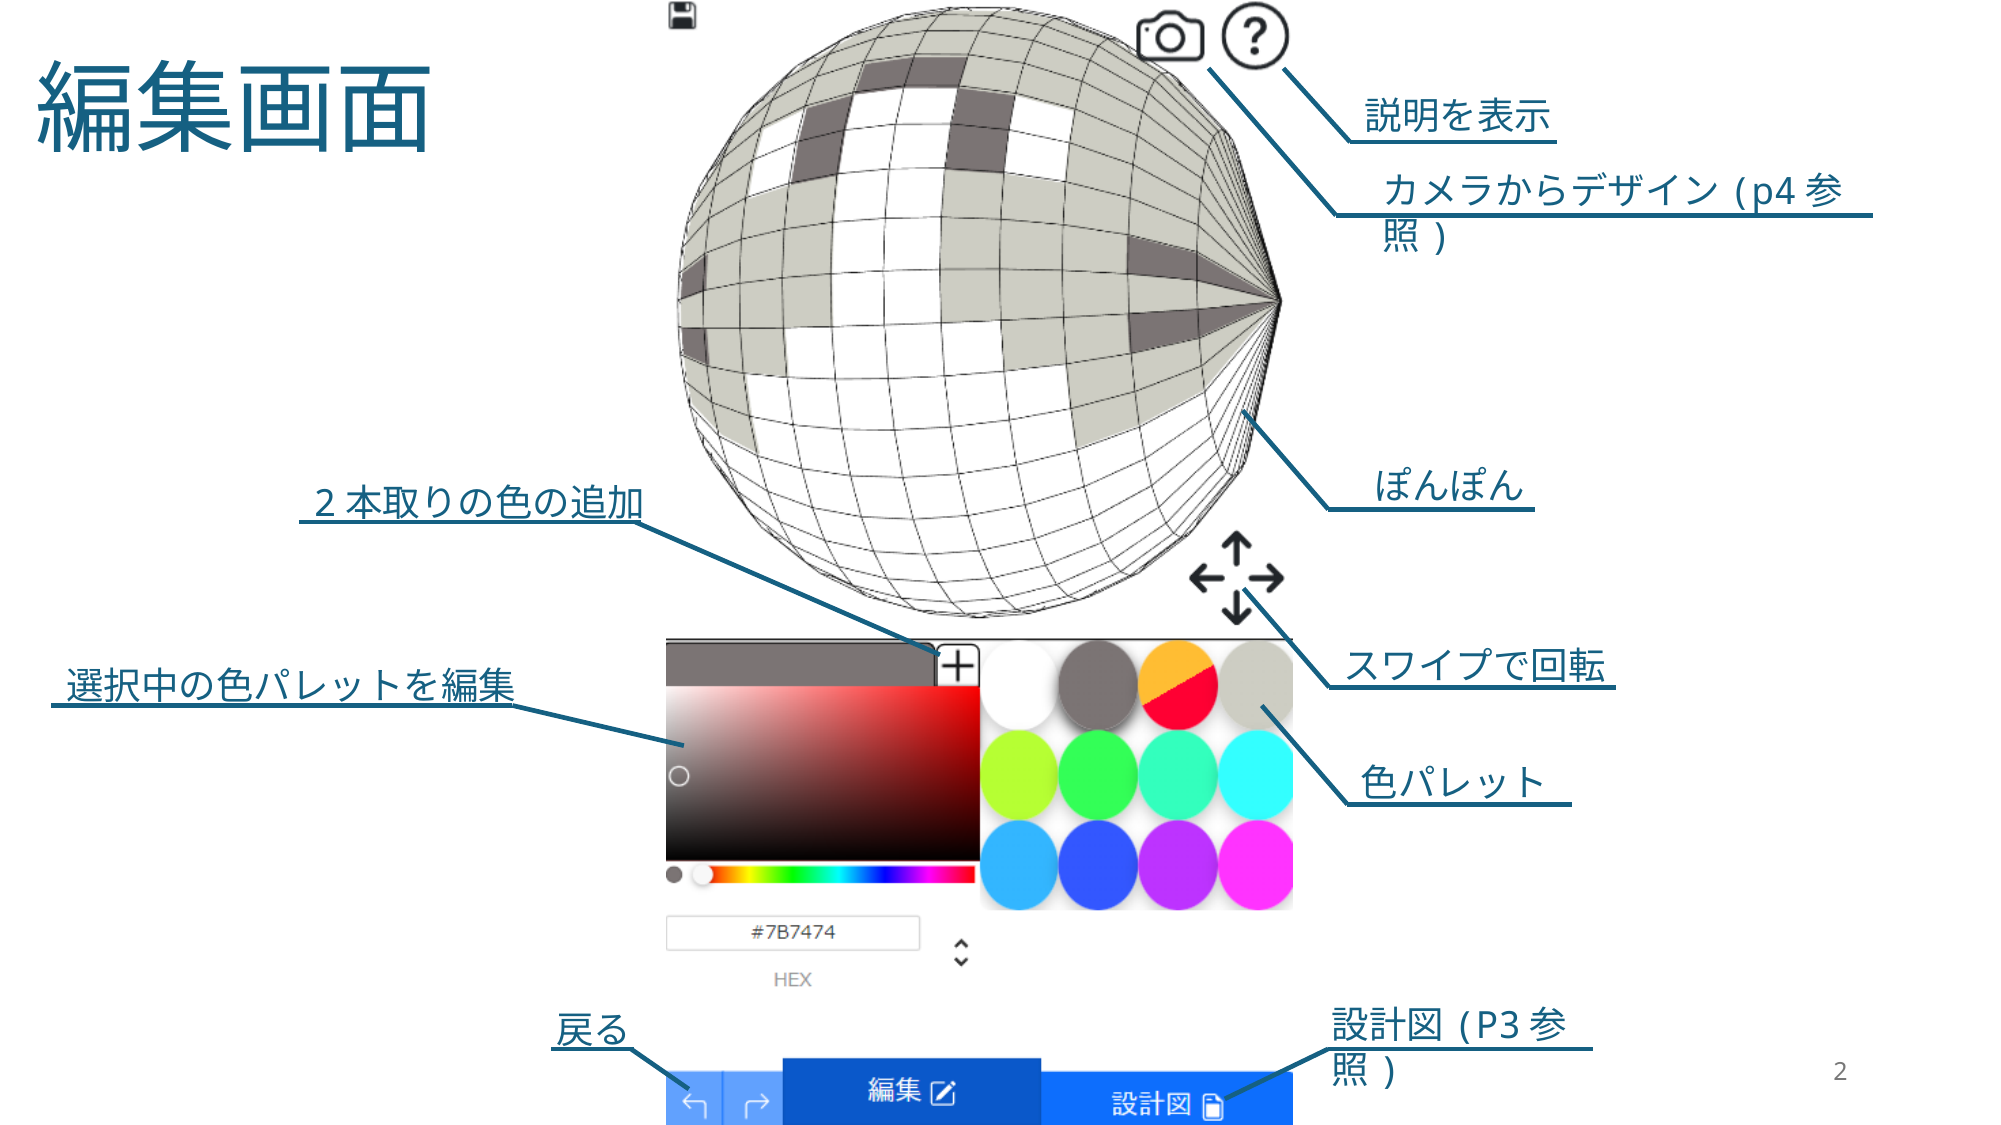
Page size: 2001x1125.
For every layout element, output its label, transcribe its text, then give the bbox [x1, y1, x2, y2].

slide_number 2 [1412, 1042, 1863, 1103]
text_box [540, 997, 690, 1090]
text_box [1282, 67, 1585, 146]
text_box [298, 470, 941, 656]
text_box 編集画面 [20, 37, 626, 173]
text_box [50, 654, 685, 747]
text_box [1224, 992, 1617, 1100]
picture [666, 0, 1293, 1125]
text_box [1242, 587, 1929, 696]
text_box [1261, 704, 1573, 813]
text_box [1208, 67, 1915, 222]
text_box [1242, 410, 1594, 516]
